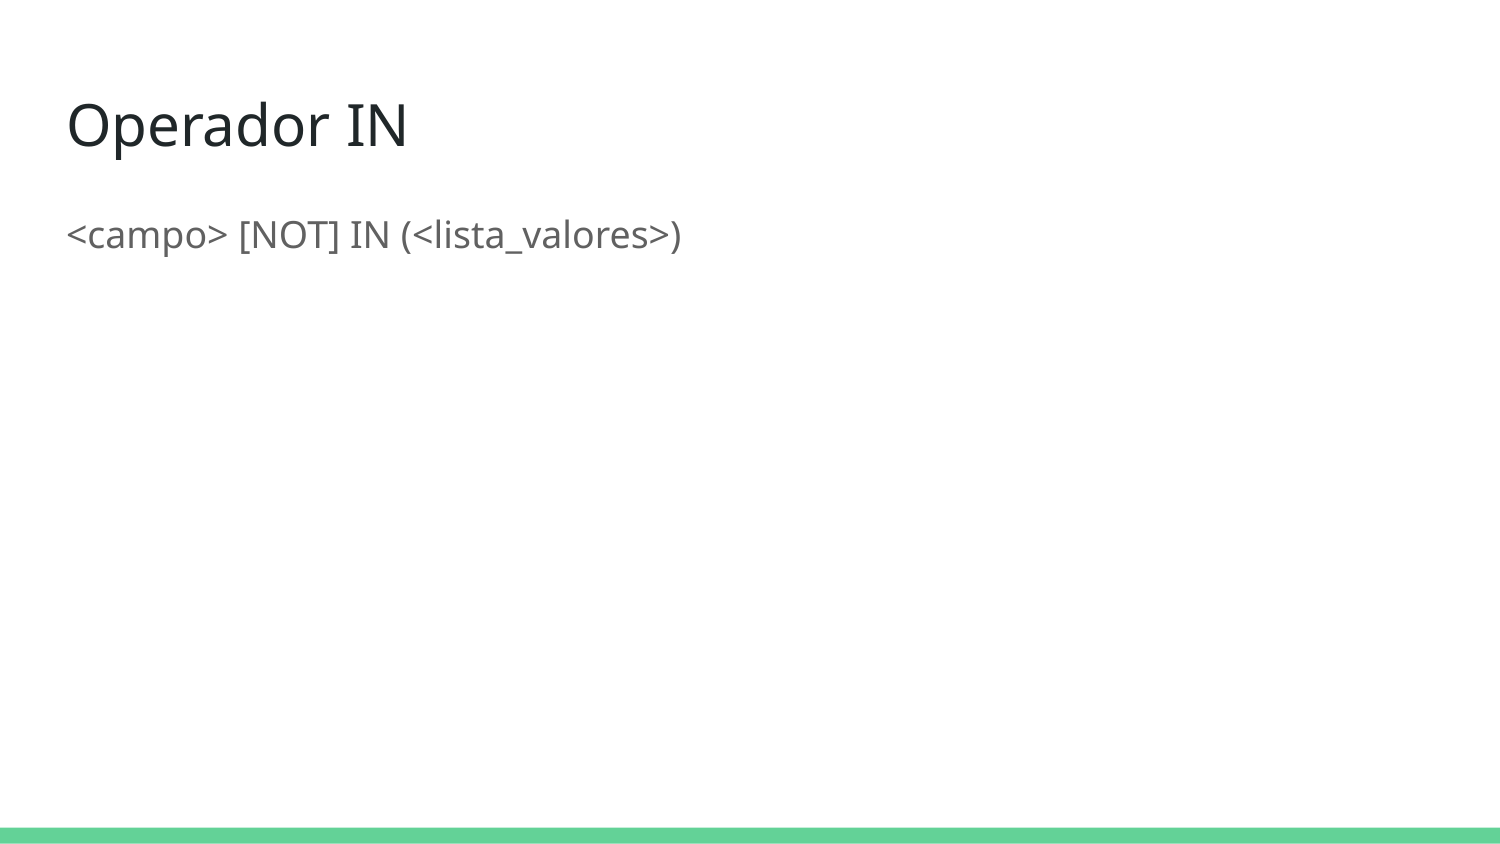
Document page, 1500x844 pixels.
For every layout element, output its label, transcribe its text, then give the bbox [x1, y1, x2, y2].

title Operador IN [51, 72, 1449, 167]
list <campo> [NOT] IN (<lista_valores>) [51, 189, 1449, 272]
